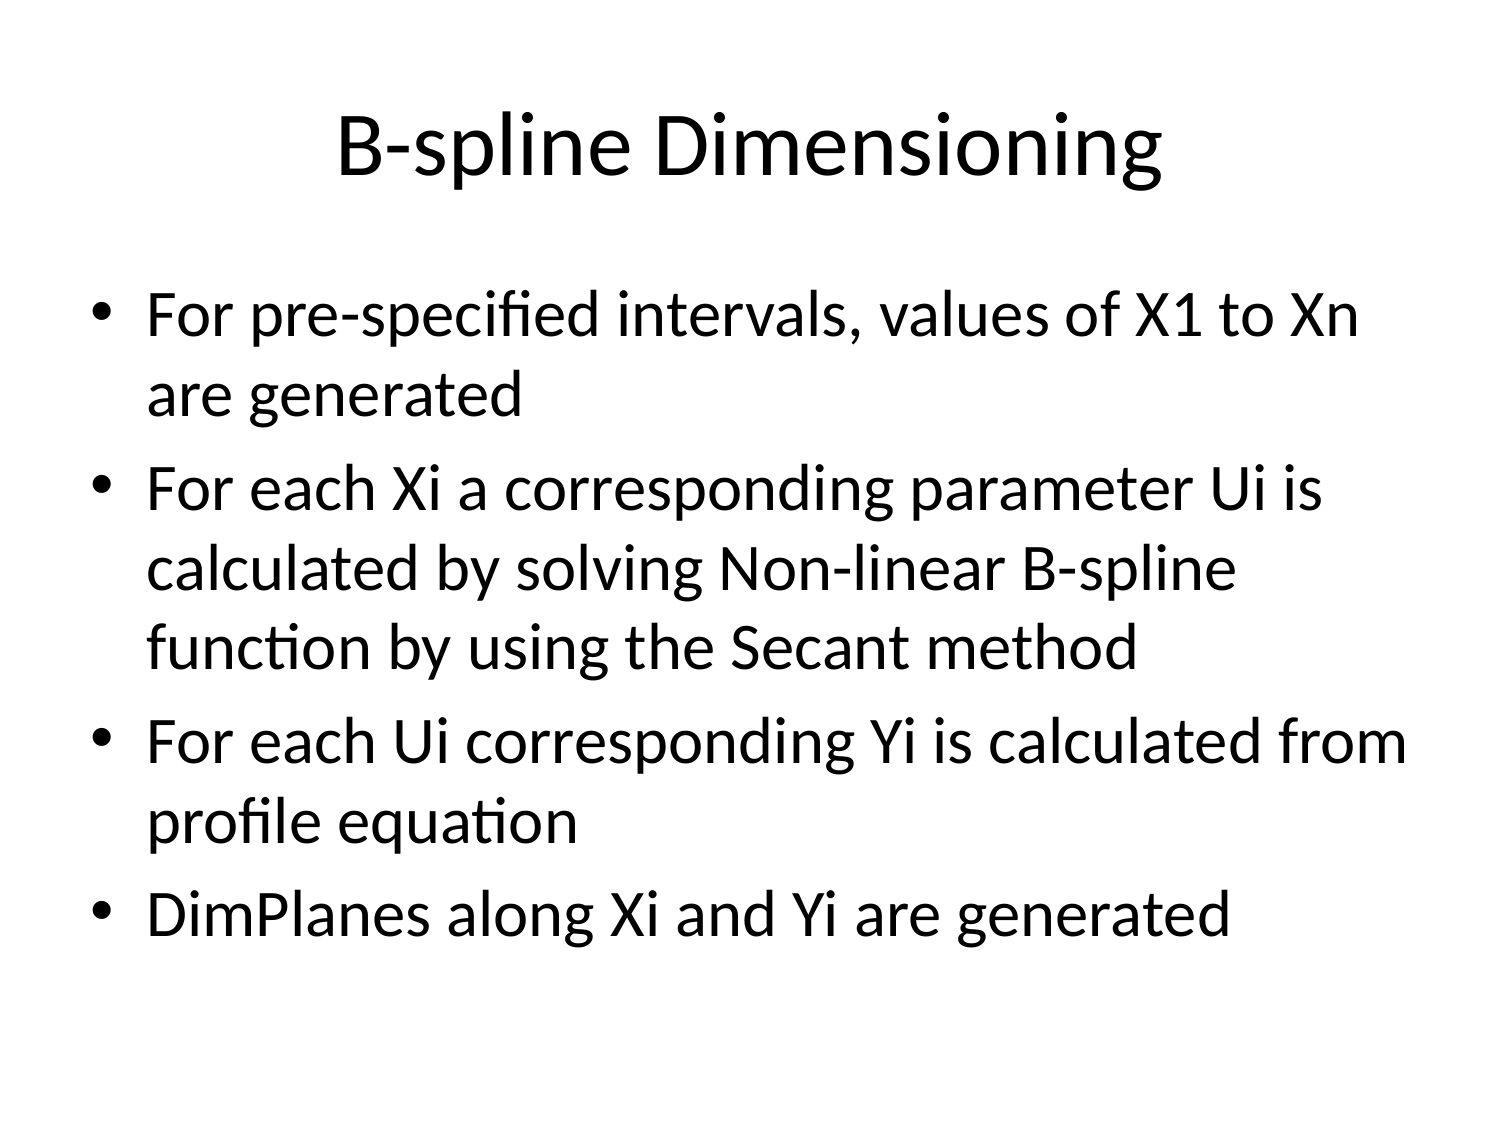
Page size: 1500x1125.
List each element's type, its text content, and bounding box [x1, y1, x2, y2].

list For pre-specified intervals, values of X1 to Xn are generated For each Xi a corresponding parameter Ui is calculated by solving Non-linear B-spline function by using the Secant method For each Ui corresponding Yi is calculated from profile equation DimPlanes along Xi and Yi are generated [75, 262, 1425, 1005]
title B-spline Dimensioning [75, 45, 1425, 233]
